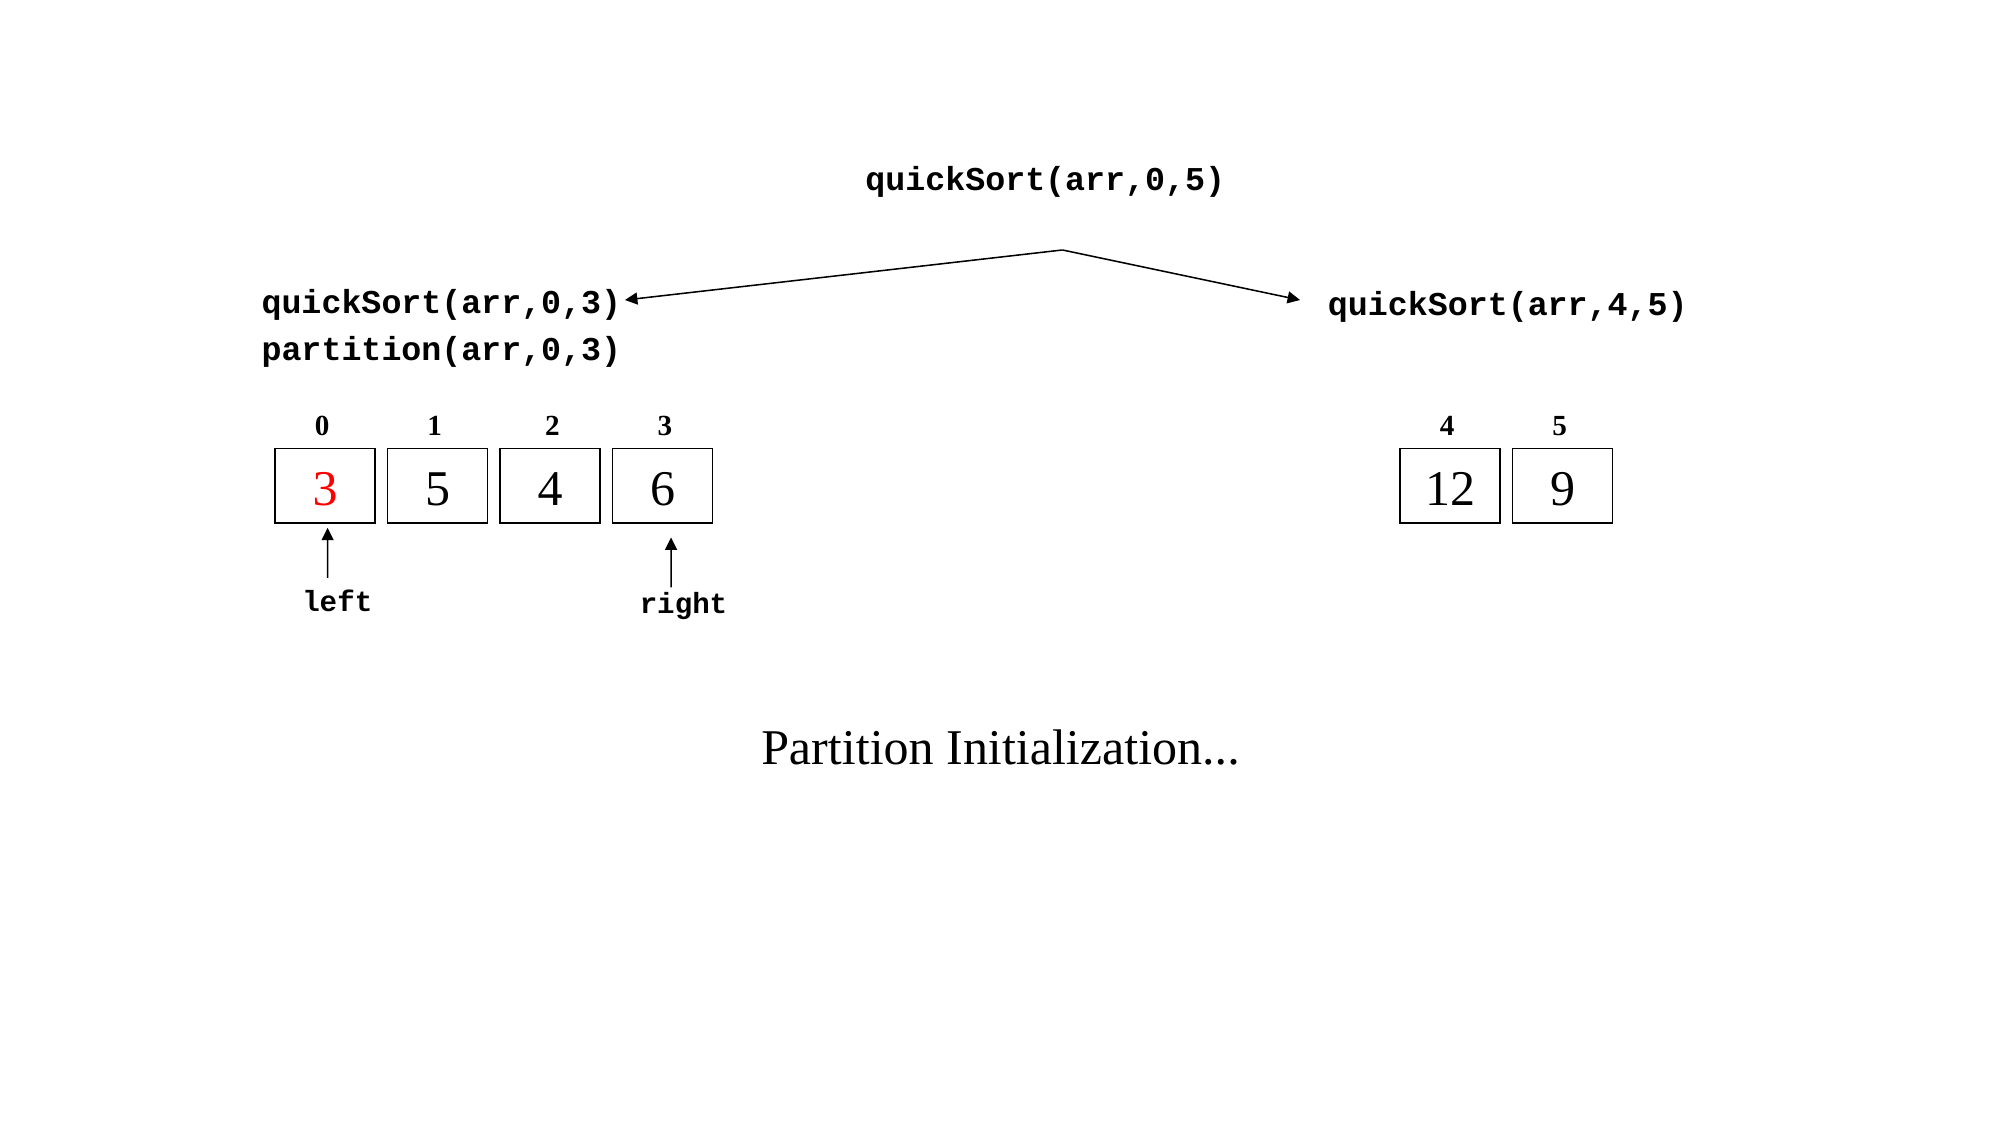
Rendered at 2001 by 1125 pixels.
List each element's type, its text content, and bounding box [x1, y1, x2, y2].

text_box Partition Initialization... [746, 706, 1256, 782]
text_box partition(arr,0,3) [246, 319, 637, 375]
text_box quickSort(arr,4,5) [1313, 274, 1703, 330]
text_box 2 [530, 398, 575, 449]
text_box right [624, 576, 743, 627]
text_box 6 [612, 448, 713, 524]
text_box quickSort(arr,0,3) [246, 273, 637, 319]
text_box 5 [1537, 398, 1583, 449]
text_box 1 [412, 398, 458, 449]
text_box 0 [300, 398, 345, 449]
text_box left [287, 574, 388, 625]
text_box 5 [387, 448, 488, 524]
text_box 3 [275, 448, 375, 524]
text_box [664, 537, 678, 588]
text_box 3 [642, 398, 688, 449]
text_box [321, 527, 334, 578]
text_box [1062, 249, 1300, 304]
text_box 12 [1400, 448, 1500, 524]
text_box quickSort(arr,0,5) [850, 149, 1241, 205]
text_box 9 [1512, 448, 1613, 524]
text_box 4 [500, 448, 600, 524]
text_box 4 [1425, 398, 1470, 449]
text_box [624, 249, 1062, 305]
